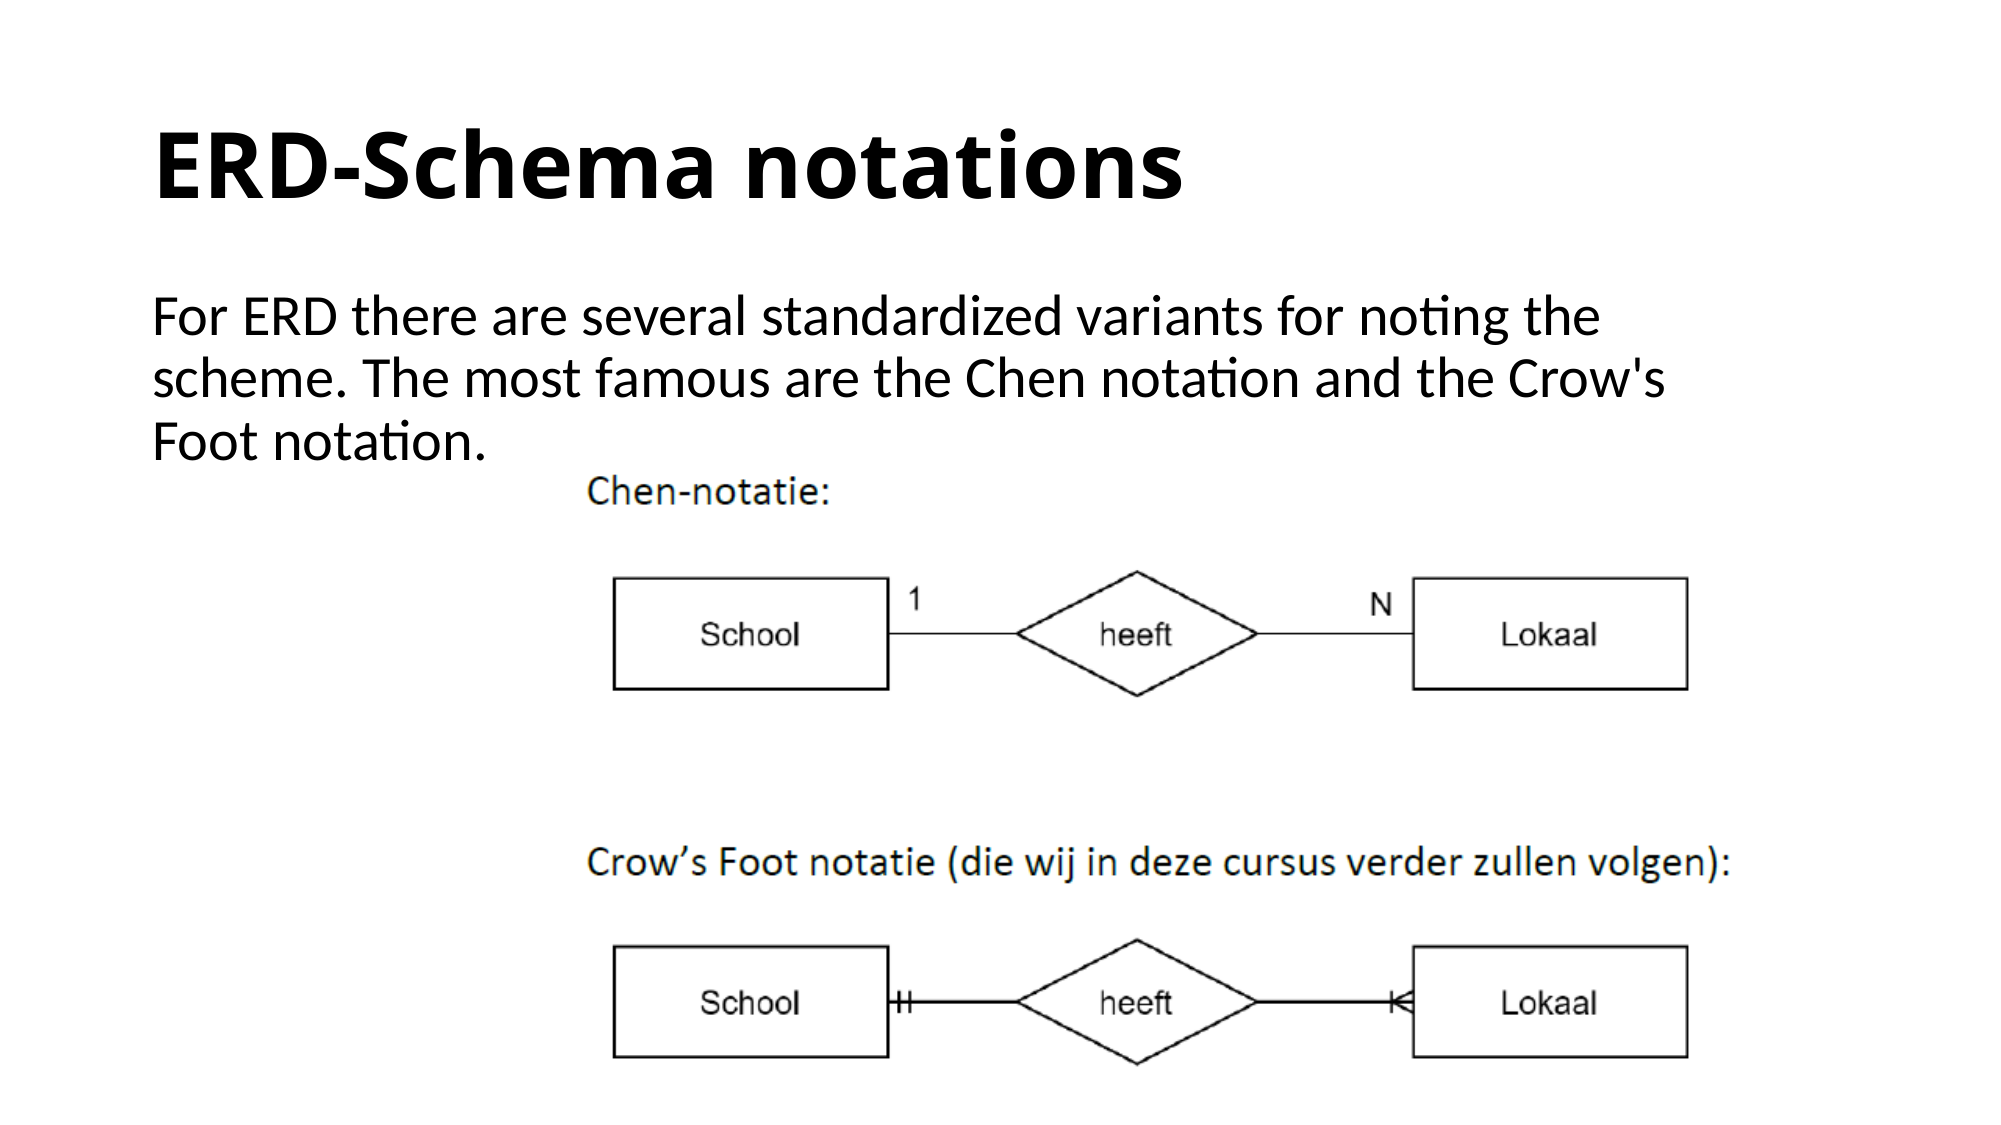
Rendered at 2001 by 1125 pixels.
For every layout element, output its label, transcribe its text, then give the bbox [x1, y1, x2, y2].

title ERD-Schema notations [137, 59, 1863, 278]
picture [574, 461, 1770, 1090]
text_box For ERD there are several standardized variants for noting the scheme. The most famous are the Chen notation and the Crow's Foot notation. [137, 277, 1770, 1103]
